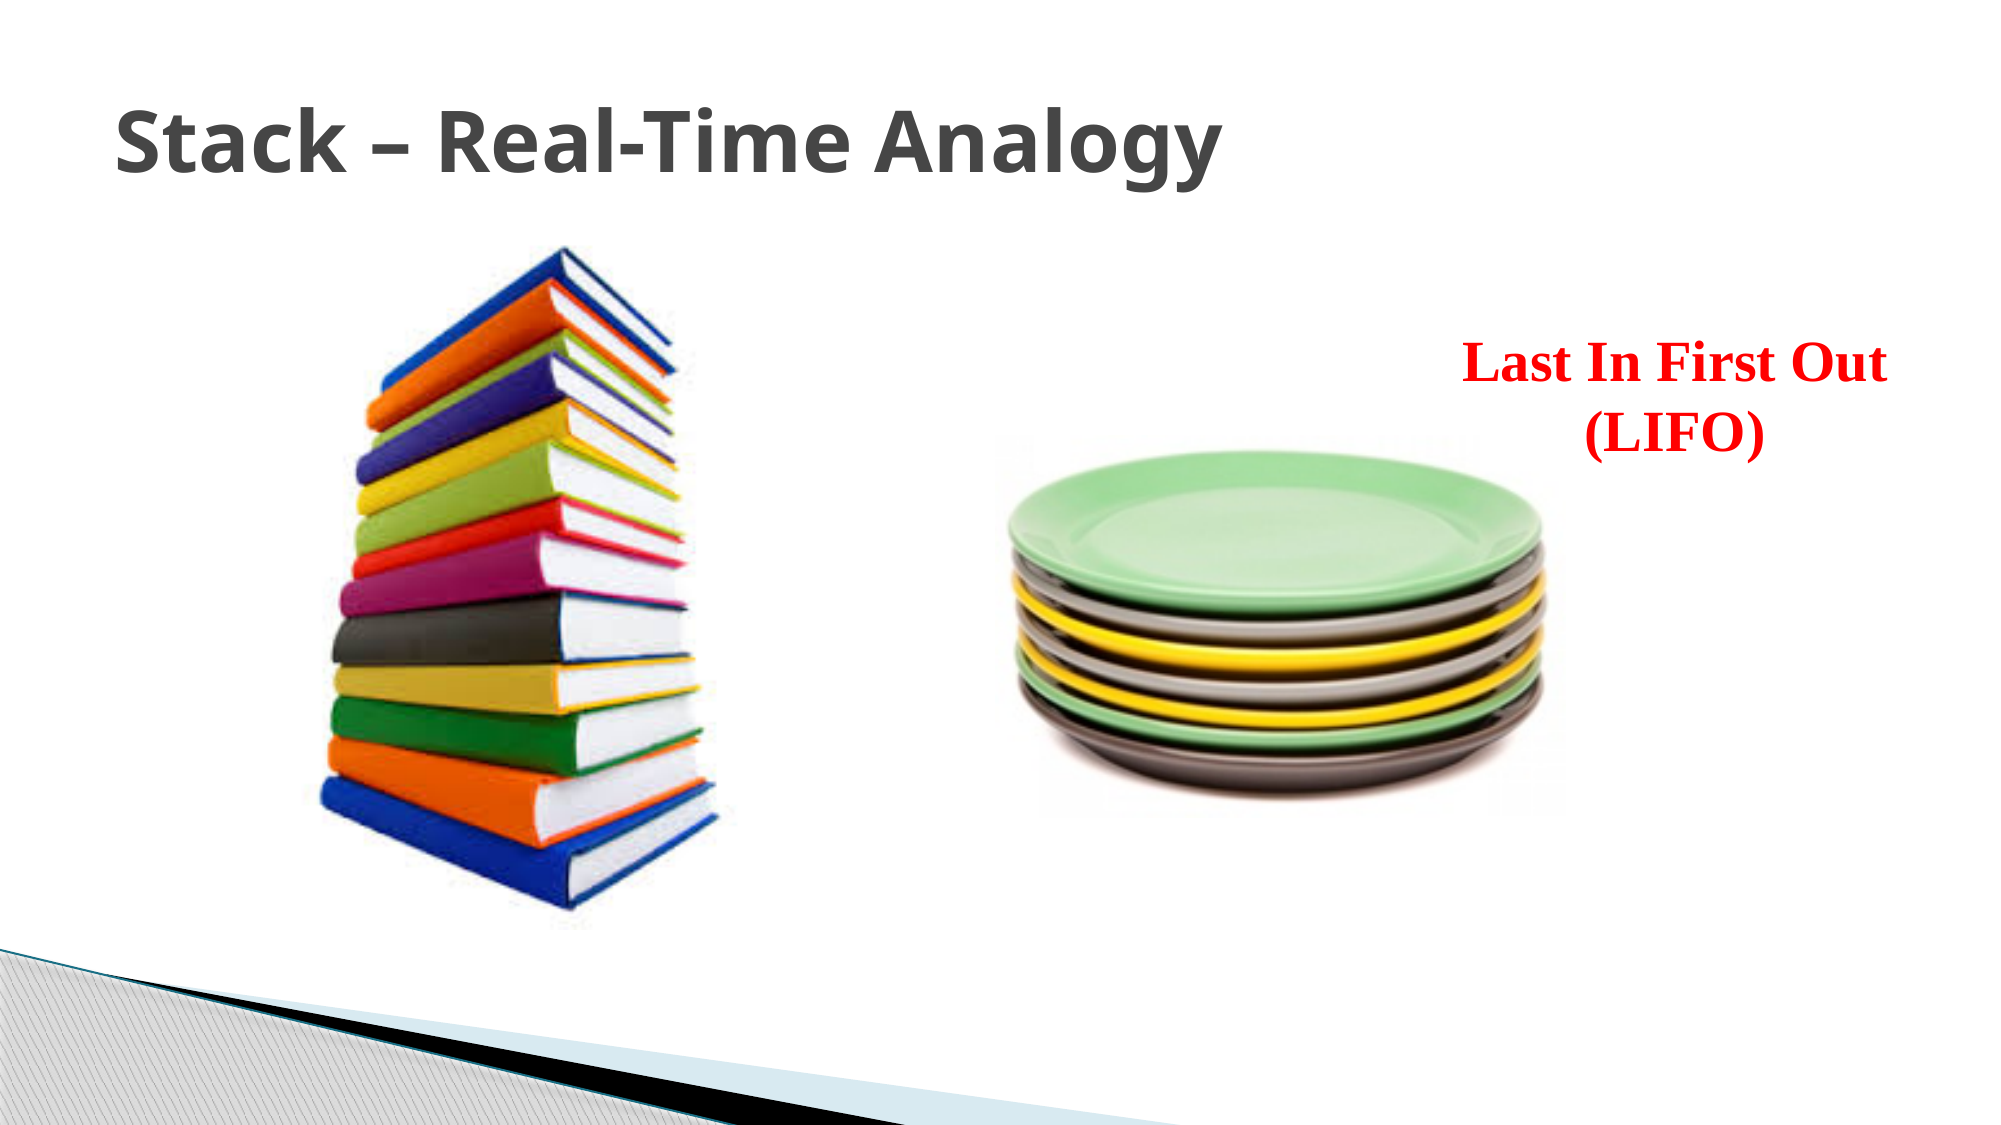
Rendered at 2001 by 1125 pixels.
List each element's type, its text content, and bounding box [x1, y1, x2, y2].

title Stack – Real-Time Analogy [99, 45, 1900, 233]
text_box Last In First Out (LIFO) [1350, 316, 2000, 471]
picture [994, 434, 1567, 818]
picture [282, 226, 761, 930]
